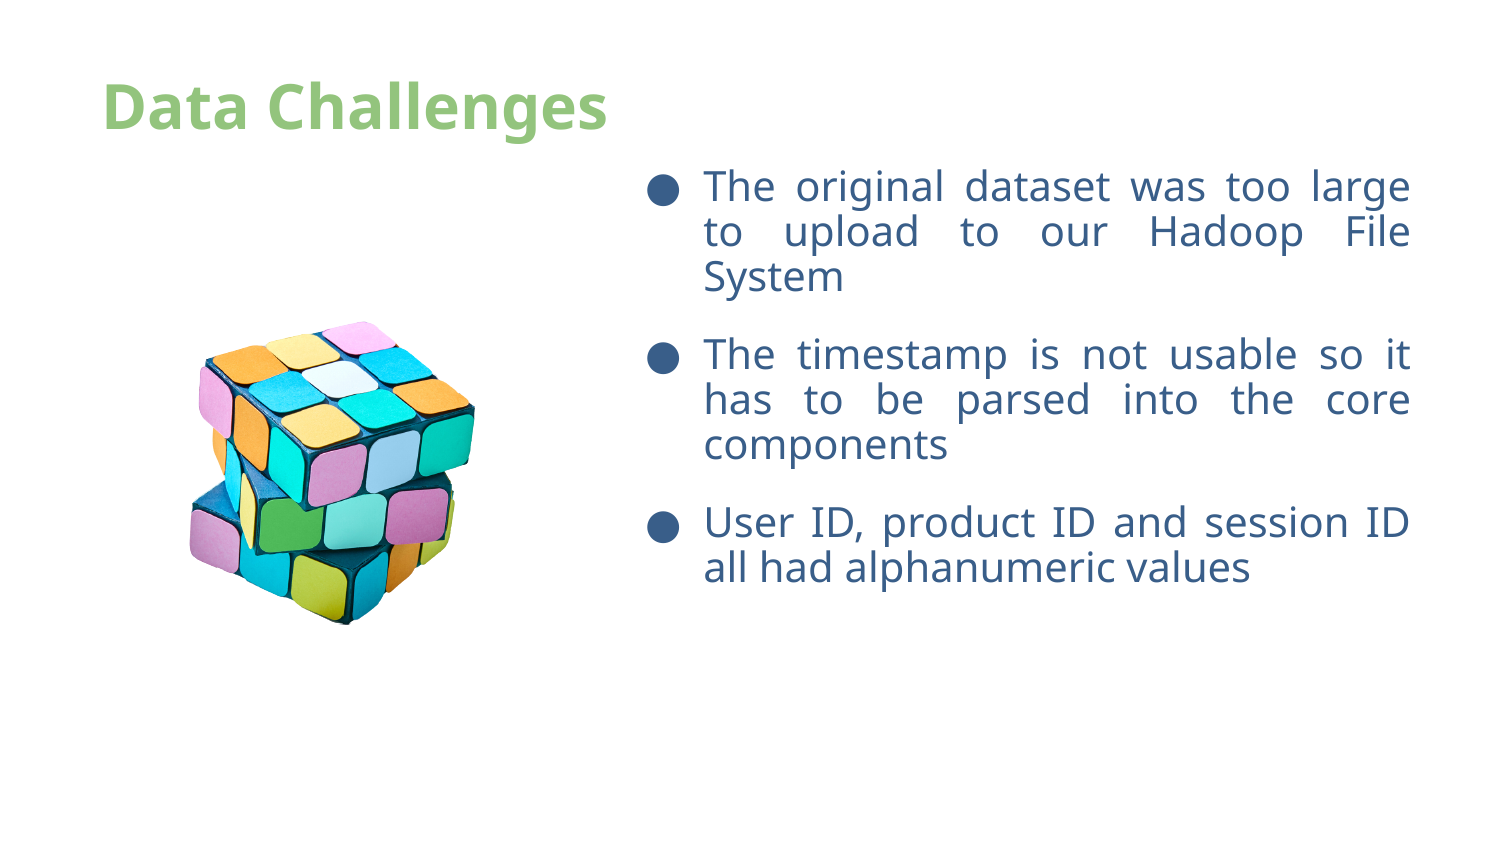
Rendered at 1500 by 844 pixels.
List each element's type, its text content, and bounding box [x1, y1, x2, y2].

list The original dataset was too large to upload to our Hadoop File System The timestamp is not usable so it has to be parsed into the core components User ID, product ID and session ID all had alphanumeric values [613, 157, 1427, 803]
picture [66, 305, 614, 655]
text_box Data Challenges [86, 60, 675, 146]
